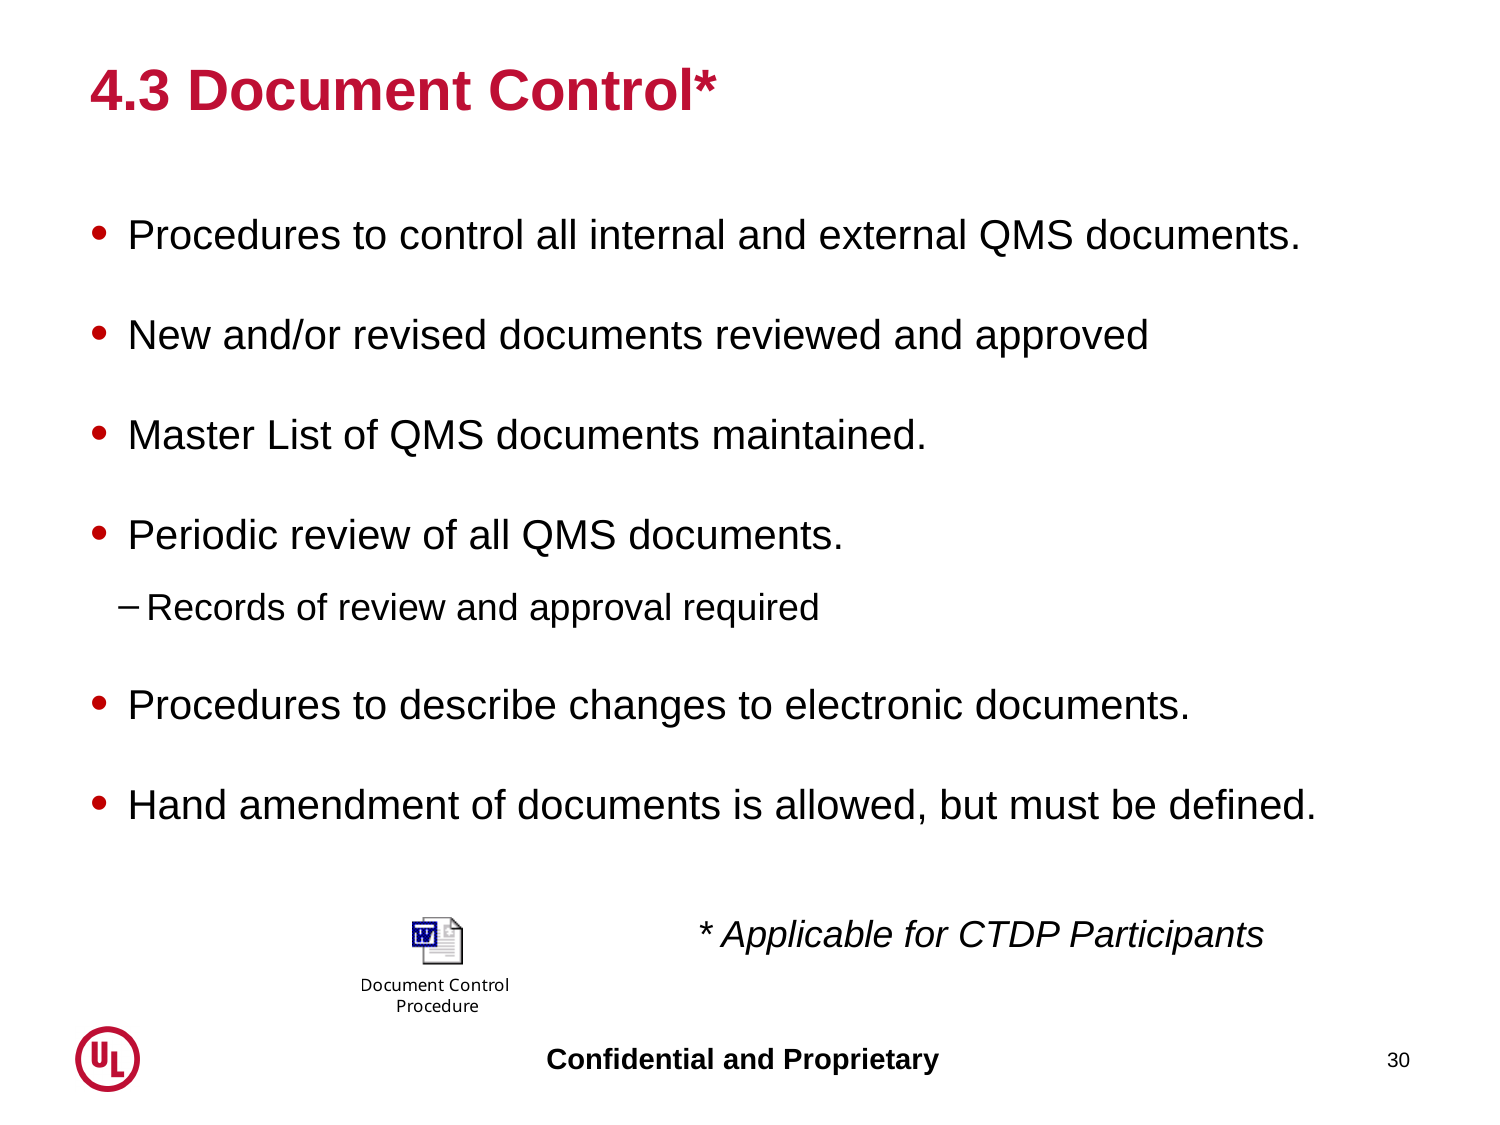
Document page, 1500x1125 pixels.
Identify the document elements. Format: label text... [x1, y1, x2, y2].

text_box * Applicable for CTDP Participants [649, 910, 1313, 956]
title 4.3 Document Control* [75, 45, 1425, 145]
slide_number 30 [1319, 1029, 1425, 1090]
picture [75, 1026, 140, 1092]
list Procedures to control all internal and external QMS documents. New and/or revised documents reviewed and approved Master List of QMS documents maintained. Periodic review of all QMS documents. Records of review and approval required Procedures to describe changes to electronic documents. Hand amendment of documents is allowed, but must be defined. [75, 200, 1425, 1005]
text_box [362, 916, 513, 1035]
